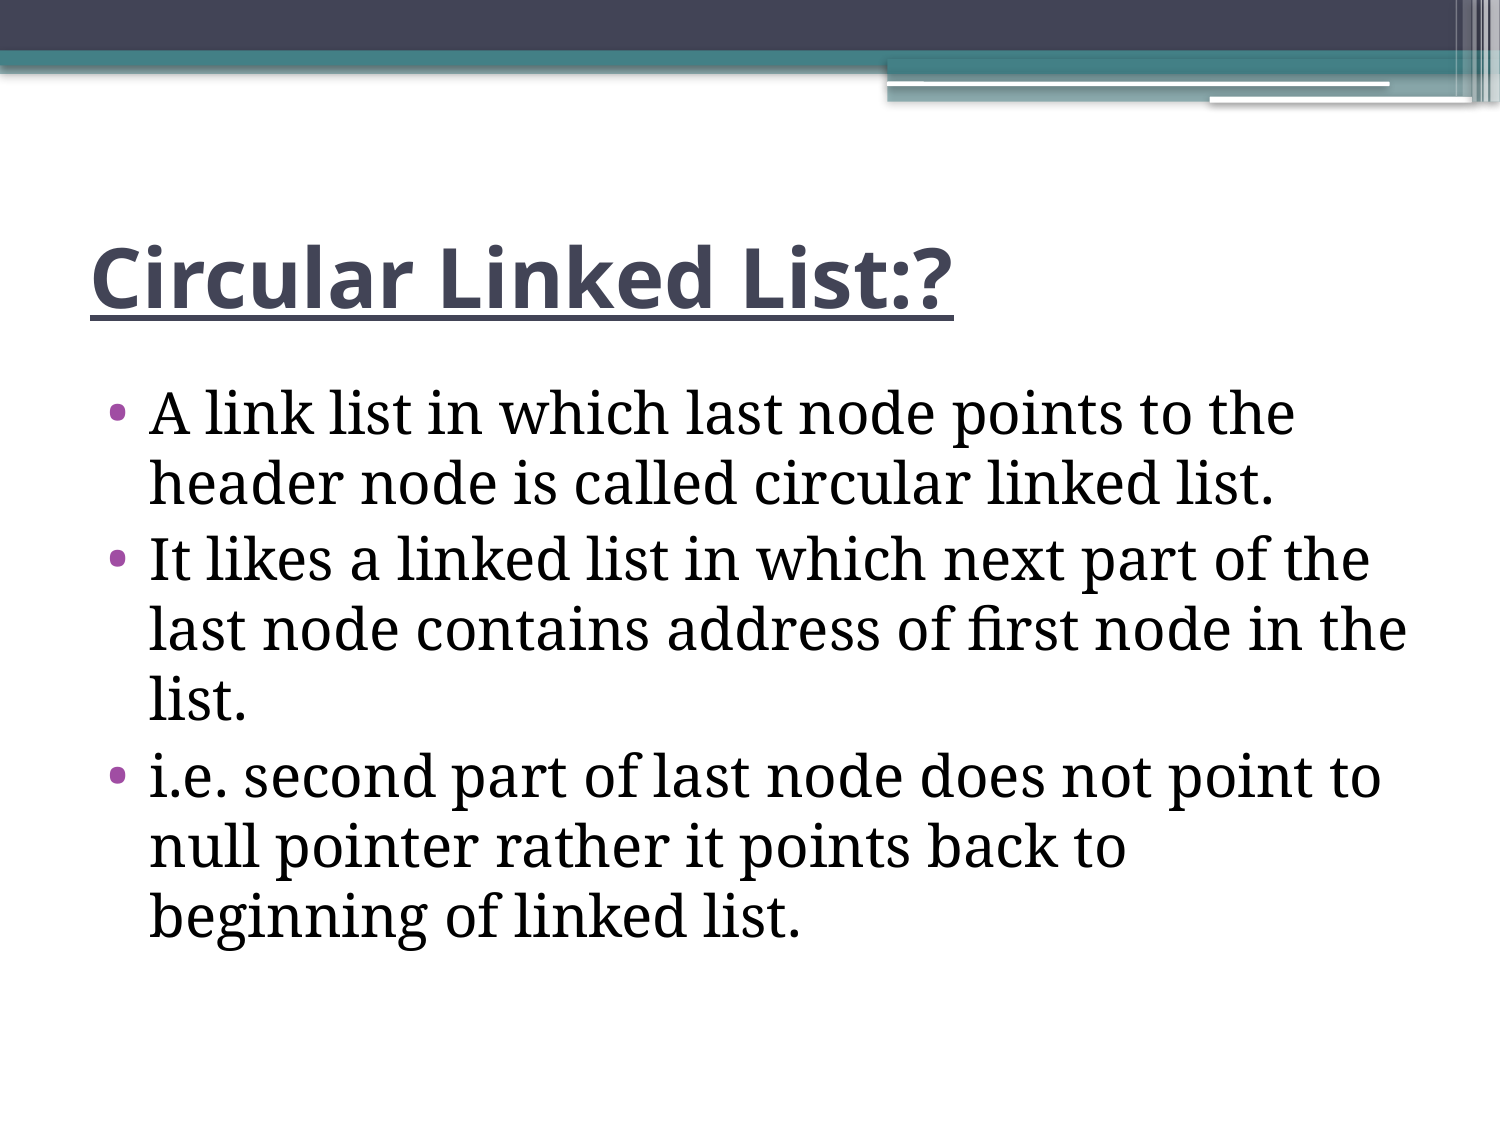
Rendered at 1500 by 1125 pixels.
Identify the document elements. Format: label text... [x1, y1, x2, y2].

title Circular Linked List:? [75, 187, 1425, 363]
list A link list in which last node points to the header node is called circular linked list. It likes a linked list in which next part of the last node contains address of first node in the list. i.e. second part of last node does not point to null pointer rather it points back to beginning of linked list. [75, 368, 1425, 1079]
